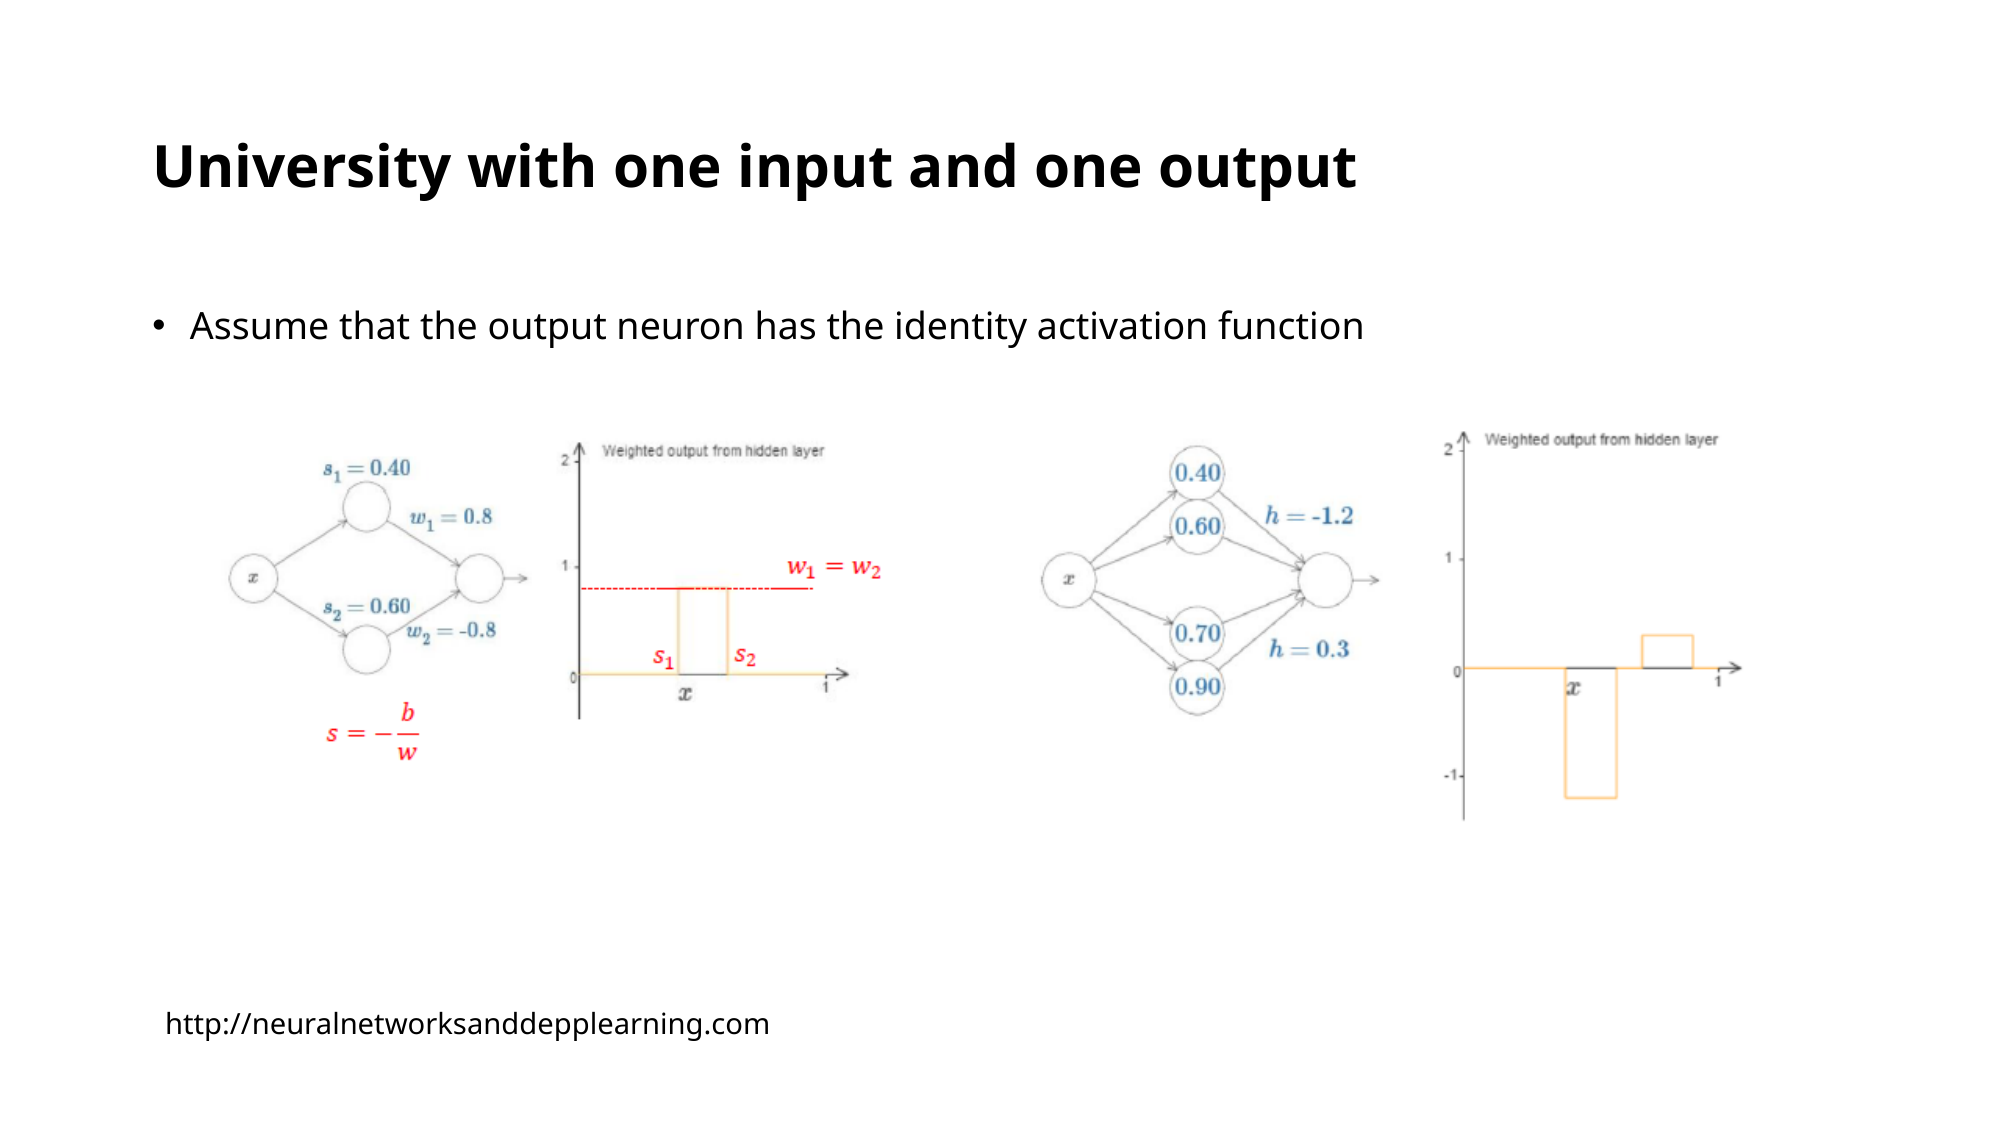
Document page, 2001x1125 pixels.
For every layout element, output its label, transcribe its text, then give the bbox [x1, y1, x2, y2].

title University with one input and one output [137, 59, 1863, 278]
list Assume that the output neuron has the identity activation function [137, 299, 1863, 1014]
picture [188, 402, 1812, 851]
text_box http://neuralnetworksanddepplearning.com [150, 997, 786, 1048]
